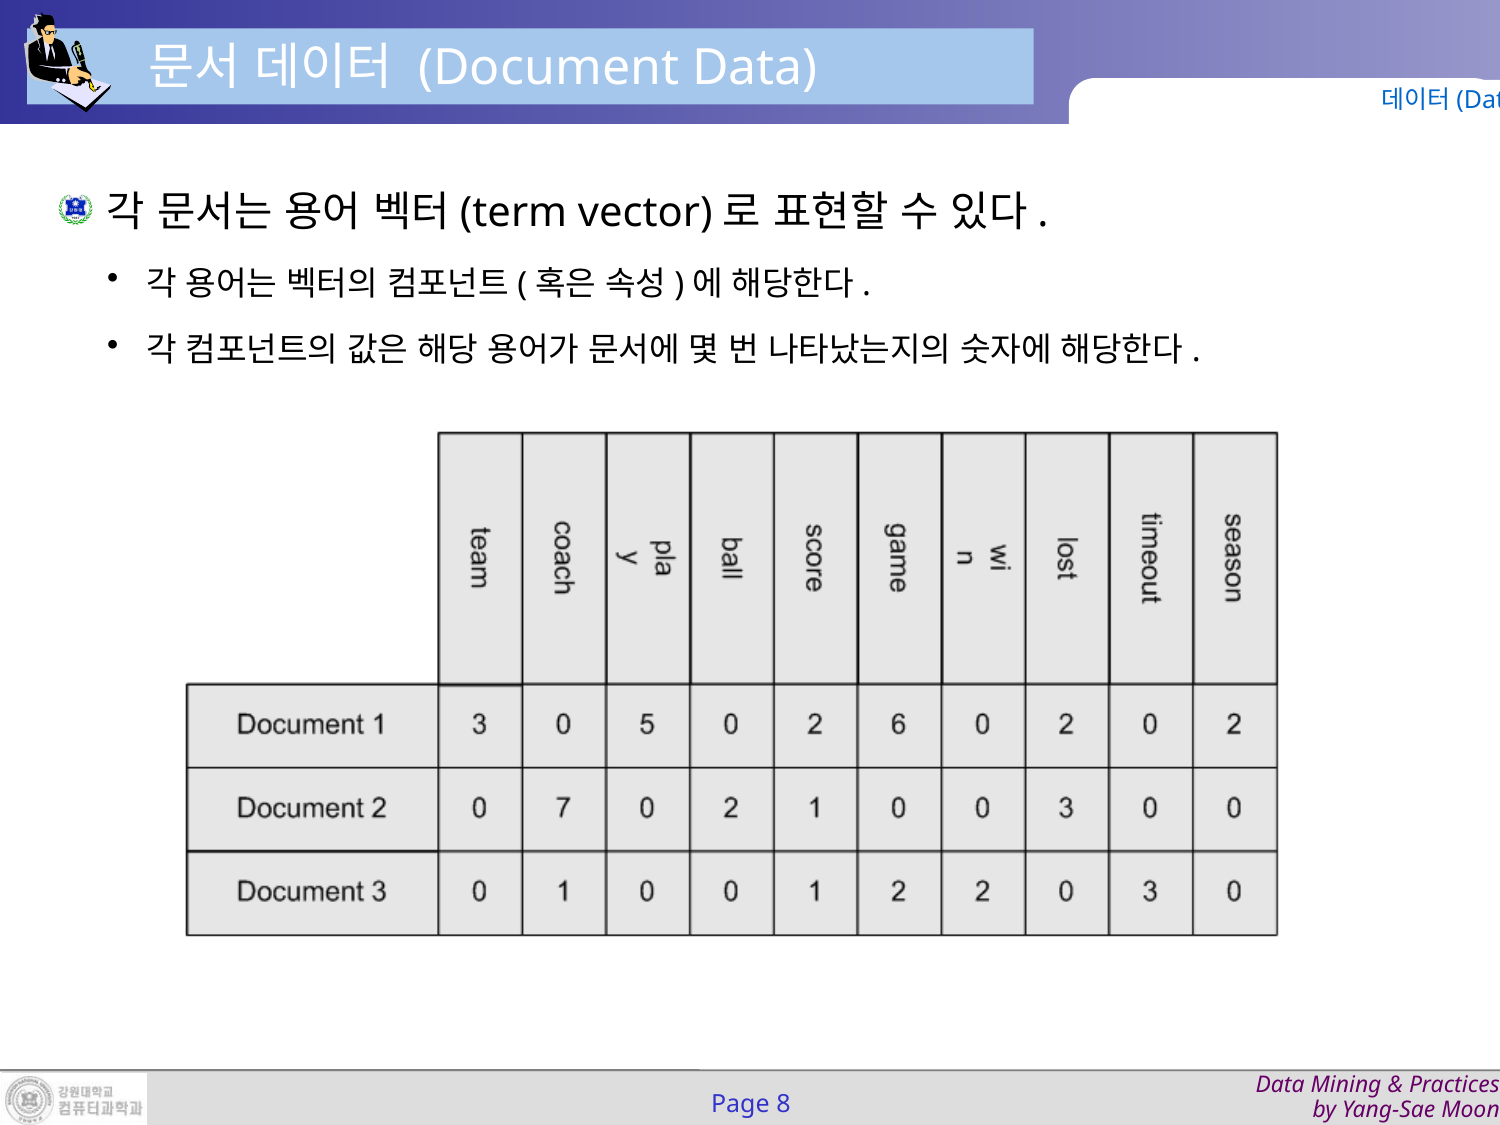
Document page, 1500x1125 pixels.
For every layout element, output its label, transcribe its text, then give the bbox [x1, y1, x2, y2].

picture [2, 1073, 147, 1125]
picture [182, 429, 1284, 941]
picture [58, 194, 93, 225]
slide_number Page 8 [682, 1079, 819, 1124]
text_box 문서 데이터 (Document Data) [133, 26, 1069, 102]
text_box 데이터(Data) [1279, 78, 1500, 120]
text_box 각 문서는 용어 벡터(term vector)로 표현할 수 있다. 각 용어는 벡터의 컴포넌트(혹은 속성)에 해당한다. 각 컴포넌트의 값은 해당 용어가 문서에 몇 번 나타났는지의 숫자에 해당한다. [53, 153, 1459, 375]
